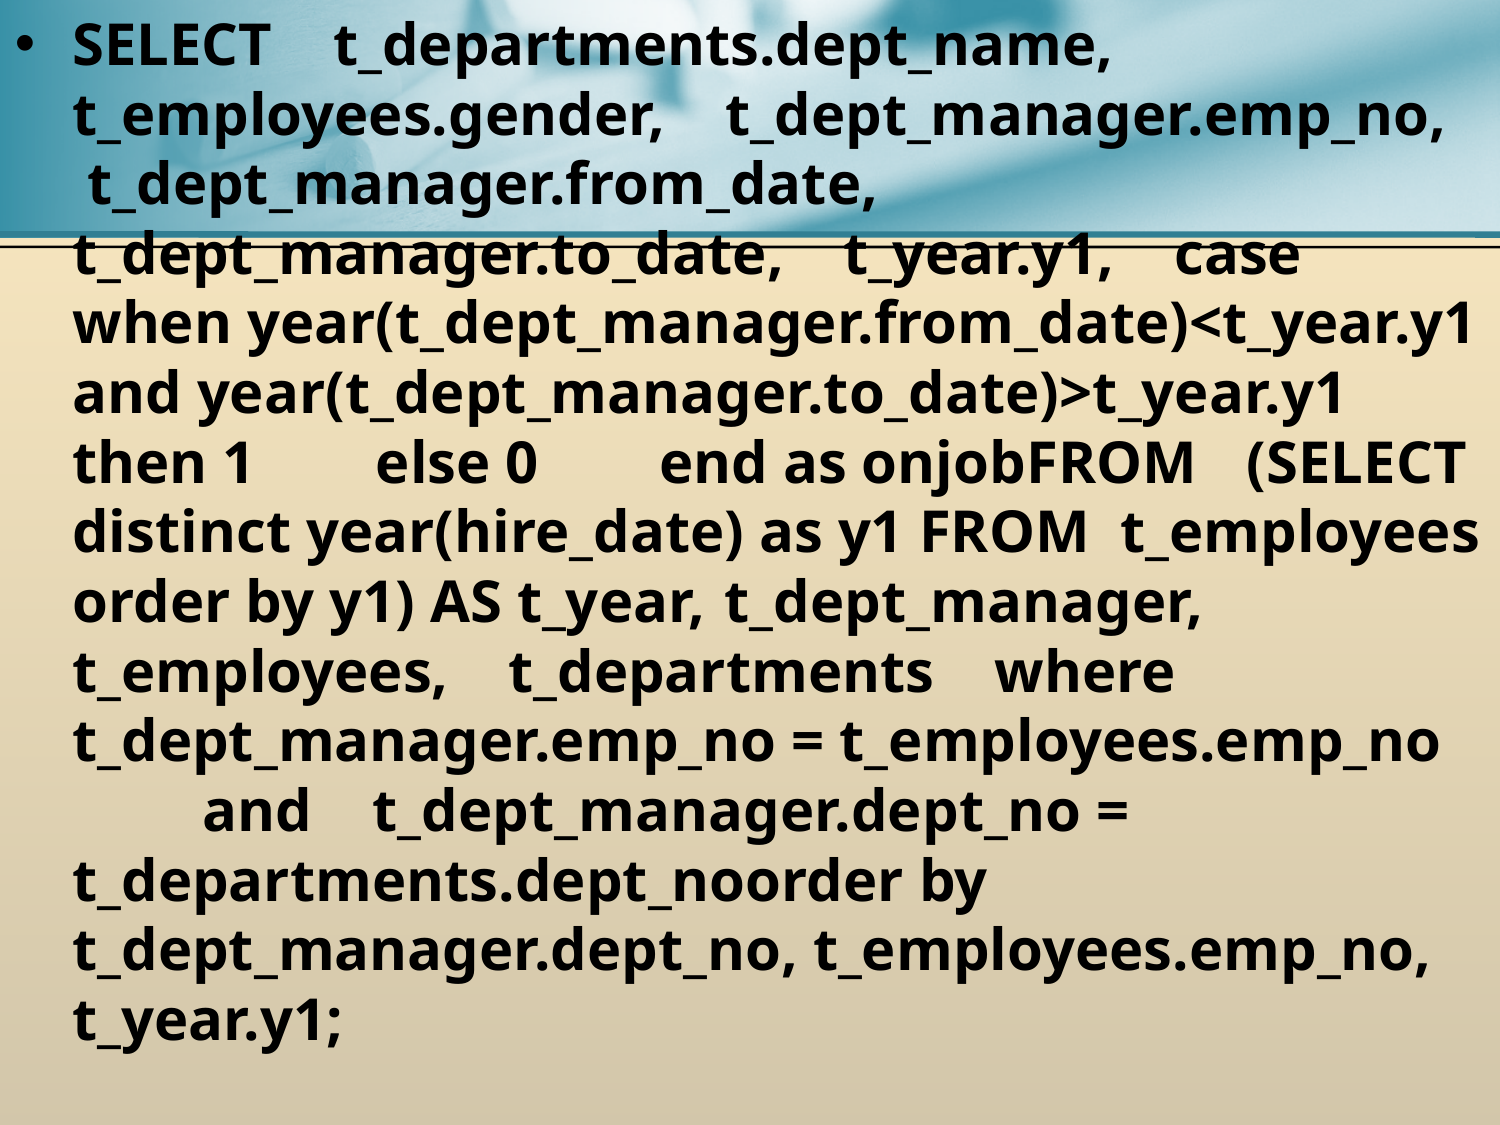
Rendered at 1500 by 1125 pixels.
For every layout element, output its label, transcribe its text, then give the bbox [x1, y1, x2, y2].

list SELECT t_departments.dept_name, t_employees.gender, t_dept_manager.emp_no, t_dept_manager.from_date, t_dept_manager.to_date, t_year.y1, case when year(t_dept_manager.from_date)<t_year.y1 and year(t_dept_manager.to_date)>t_year.y1 then 1 else 0 end as onjobFROM (SELECT distinct year(hire_date) as y1 FROM t_employees order by y1) AS t_year, t_dept_manager, t_employees, t_departments where t_dept_manager.emp_no = t_employees.emp_no and t_dept_manager.dept_no = t_departments.dept_noorder by t_dept_manager.dept_no, t_employees.emp_no, t_year.y1; [0, 0, 1500, 1125]
